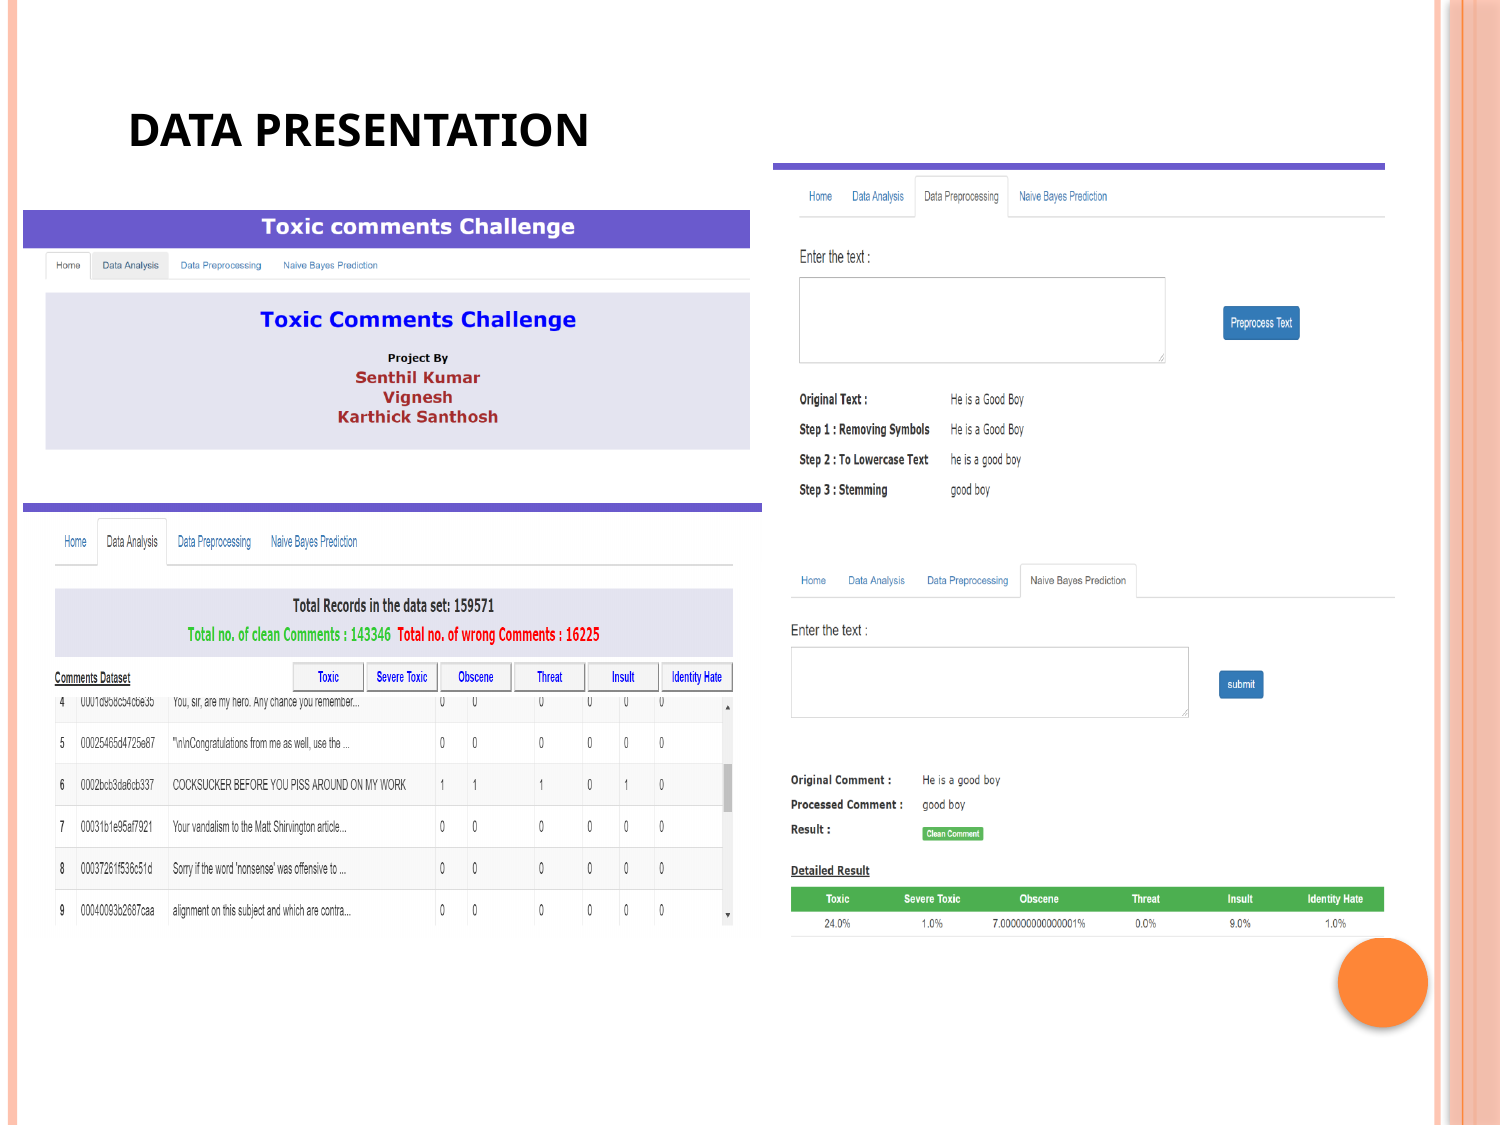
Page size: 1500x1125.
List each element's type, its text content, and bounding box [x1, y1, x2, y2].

picture [772, 163, 1386, 518]
picture [22, 210, 751, 470]
picture [22, 503, 1395, 938]
title Data Presentation [112, 93, 1386, 163]
